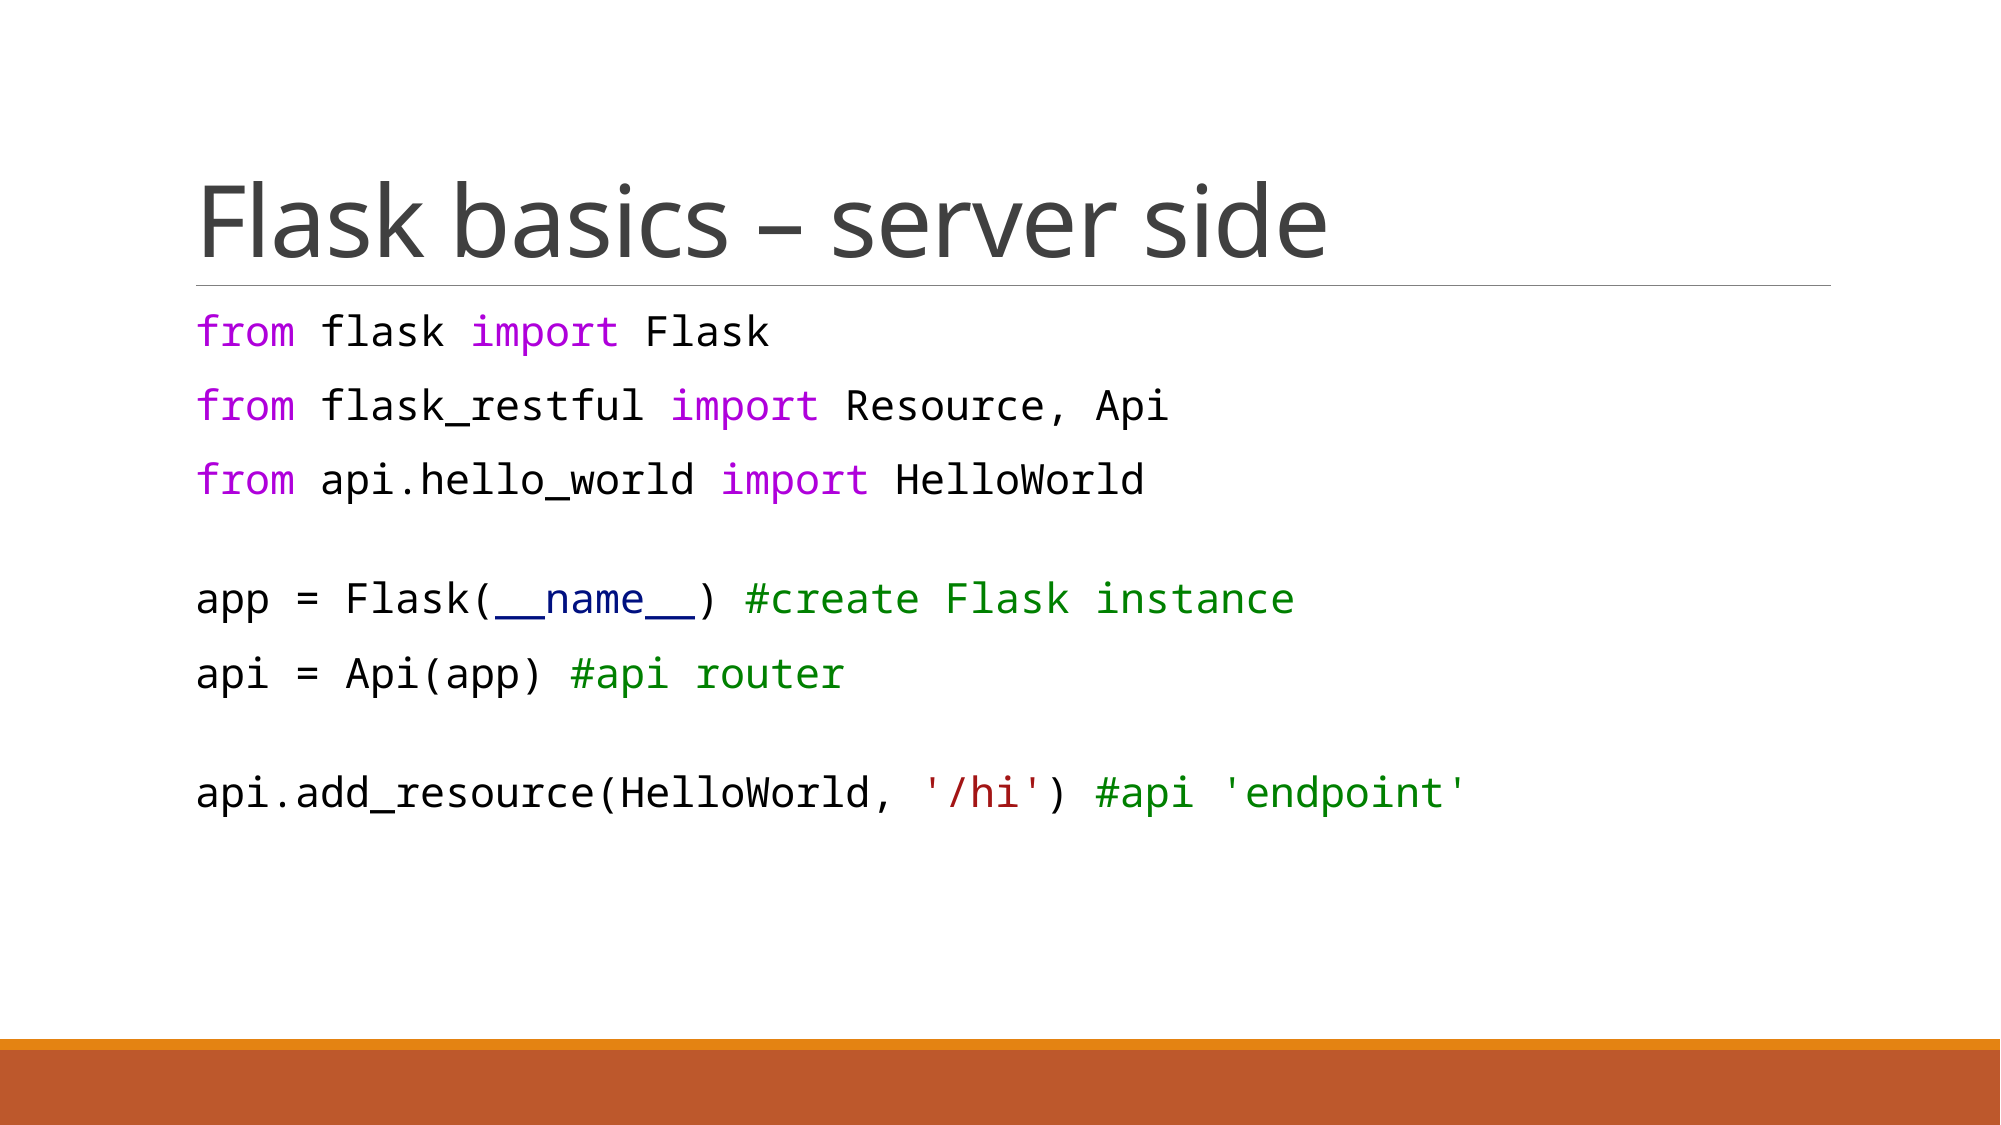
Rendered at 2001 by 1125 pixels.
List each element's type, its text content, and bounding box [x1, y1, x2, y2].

list from flask import Flask from flask_restful import Resource, Api from api.hello_world import HelloWorld app = Flask(__name__) #create Flask instance api = Api(app) #api router api.add_resource(HelloWorld, '/hi') #api 'endpoint' [180, 302, 1830, 963]
title Flask basics – server side [180, 47, 1830, 285]
